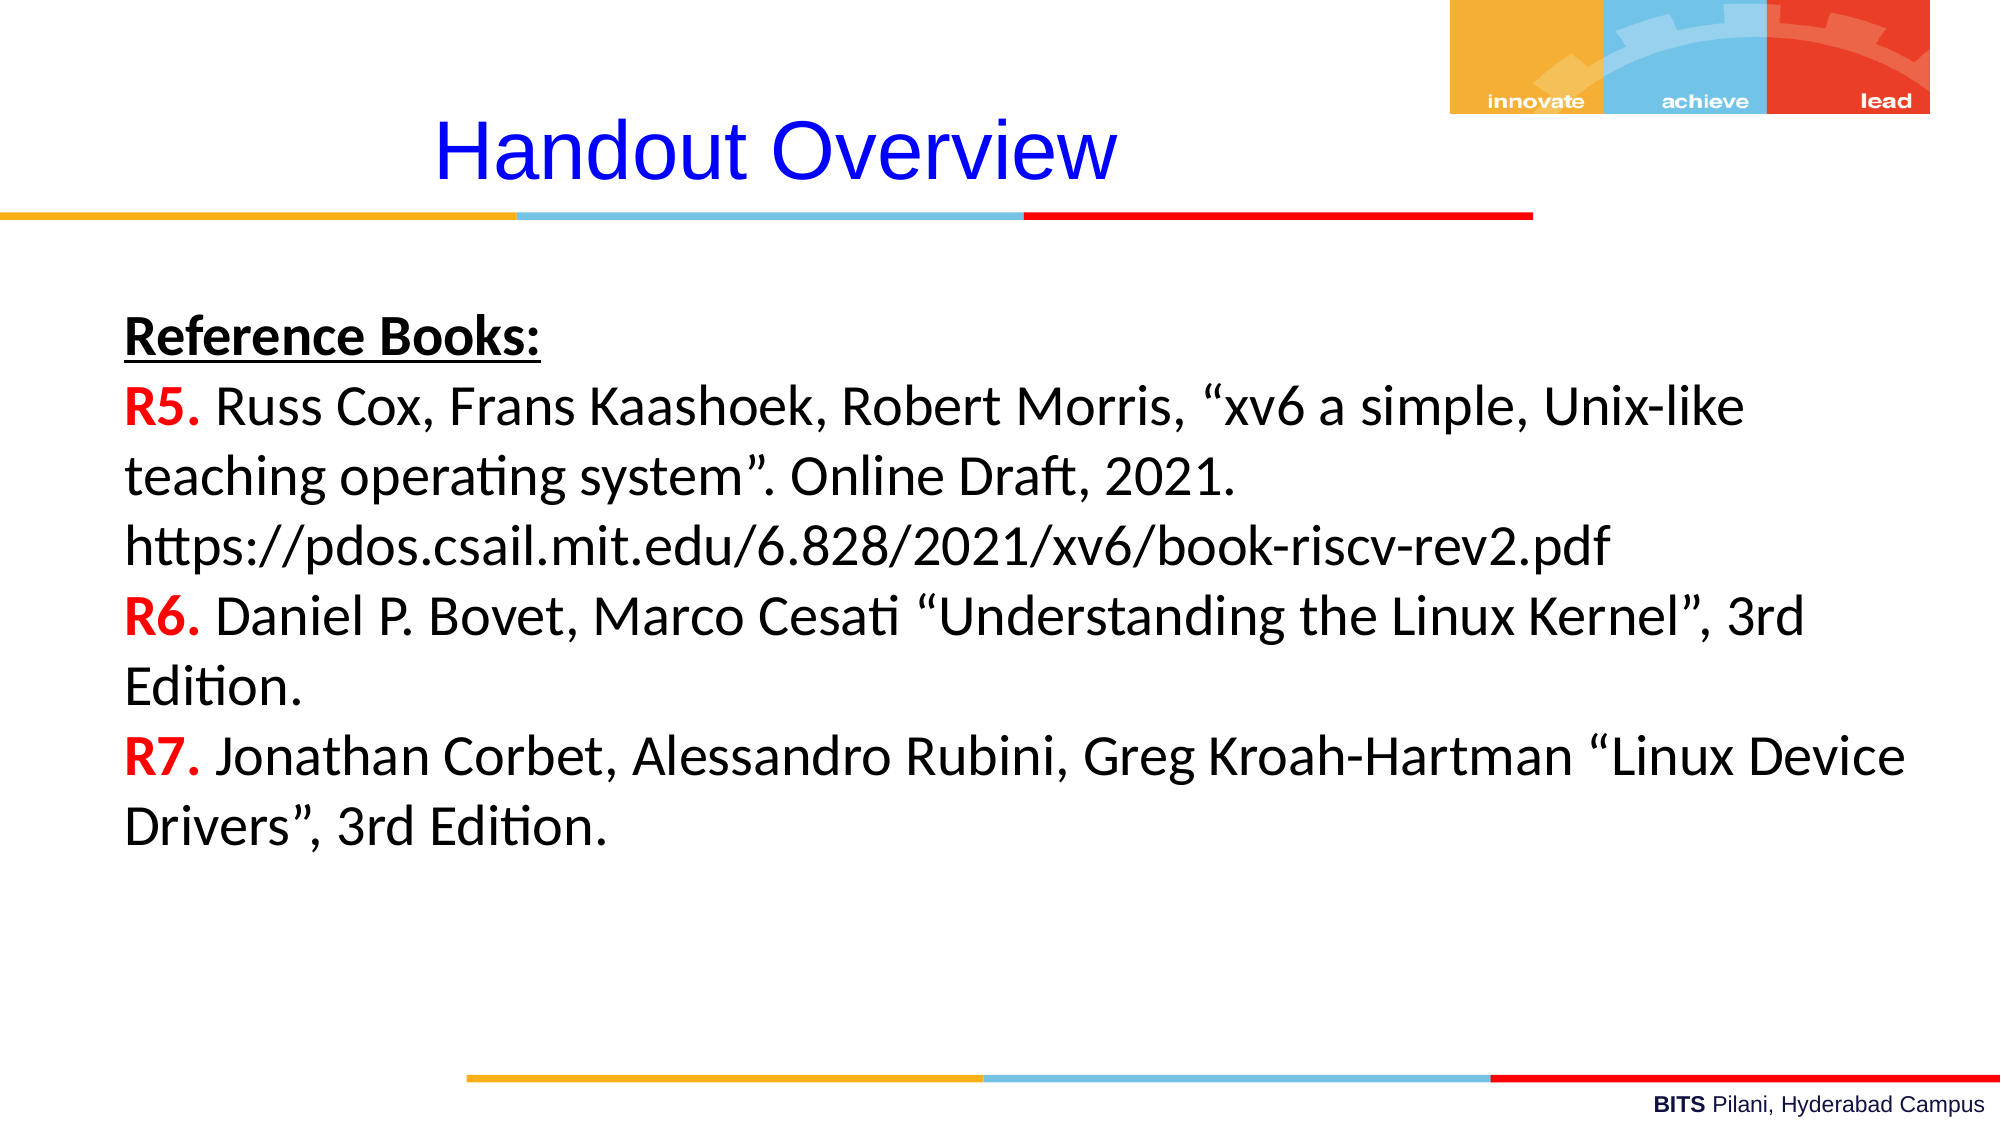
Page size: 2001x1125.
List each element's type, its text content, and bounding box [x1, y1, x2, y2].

picture [1449, 0, 1930, 114]
text_box Reference Books: R5. Russ Cox, Frans Kaashoek, Robert Morris, “xv6 a simple, Unix-like teaching operating system”. Online Draft, 2021. https://pdos.csail.mit.edu/6.828/2021/xv6/book-riscv-rev2.pdf R6. Daniel P. Bovet, Marco Cesati “Understanding the Linux Kernel”, 3rd Edition. R7. Jonathan Corbet, Alessandro Rubini, Greg Kroah-Hartman “Linux Device Drivers”, 3rd Edition. [109, 220, 1931, 865]
text_box Handout Overview [176, 88, 1375, 204]
